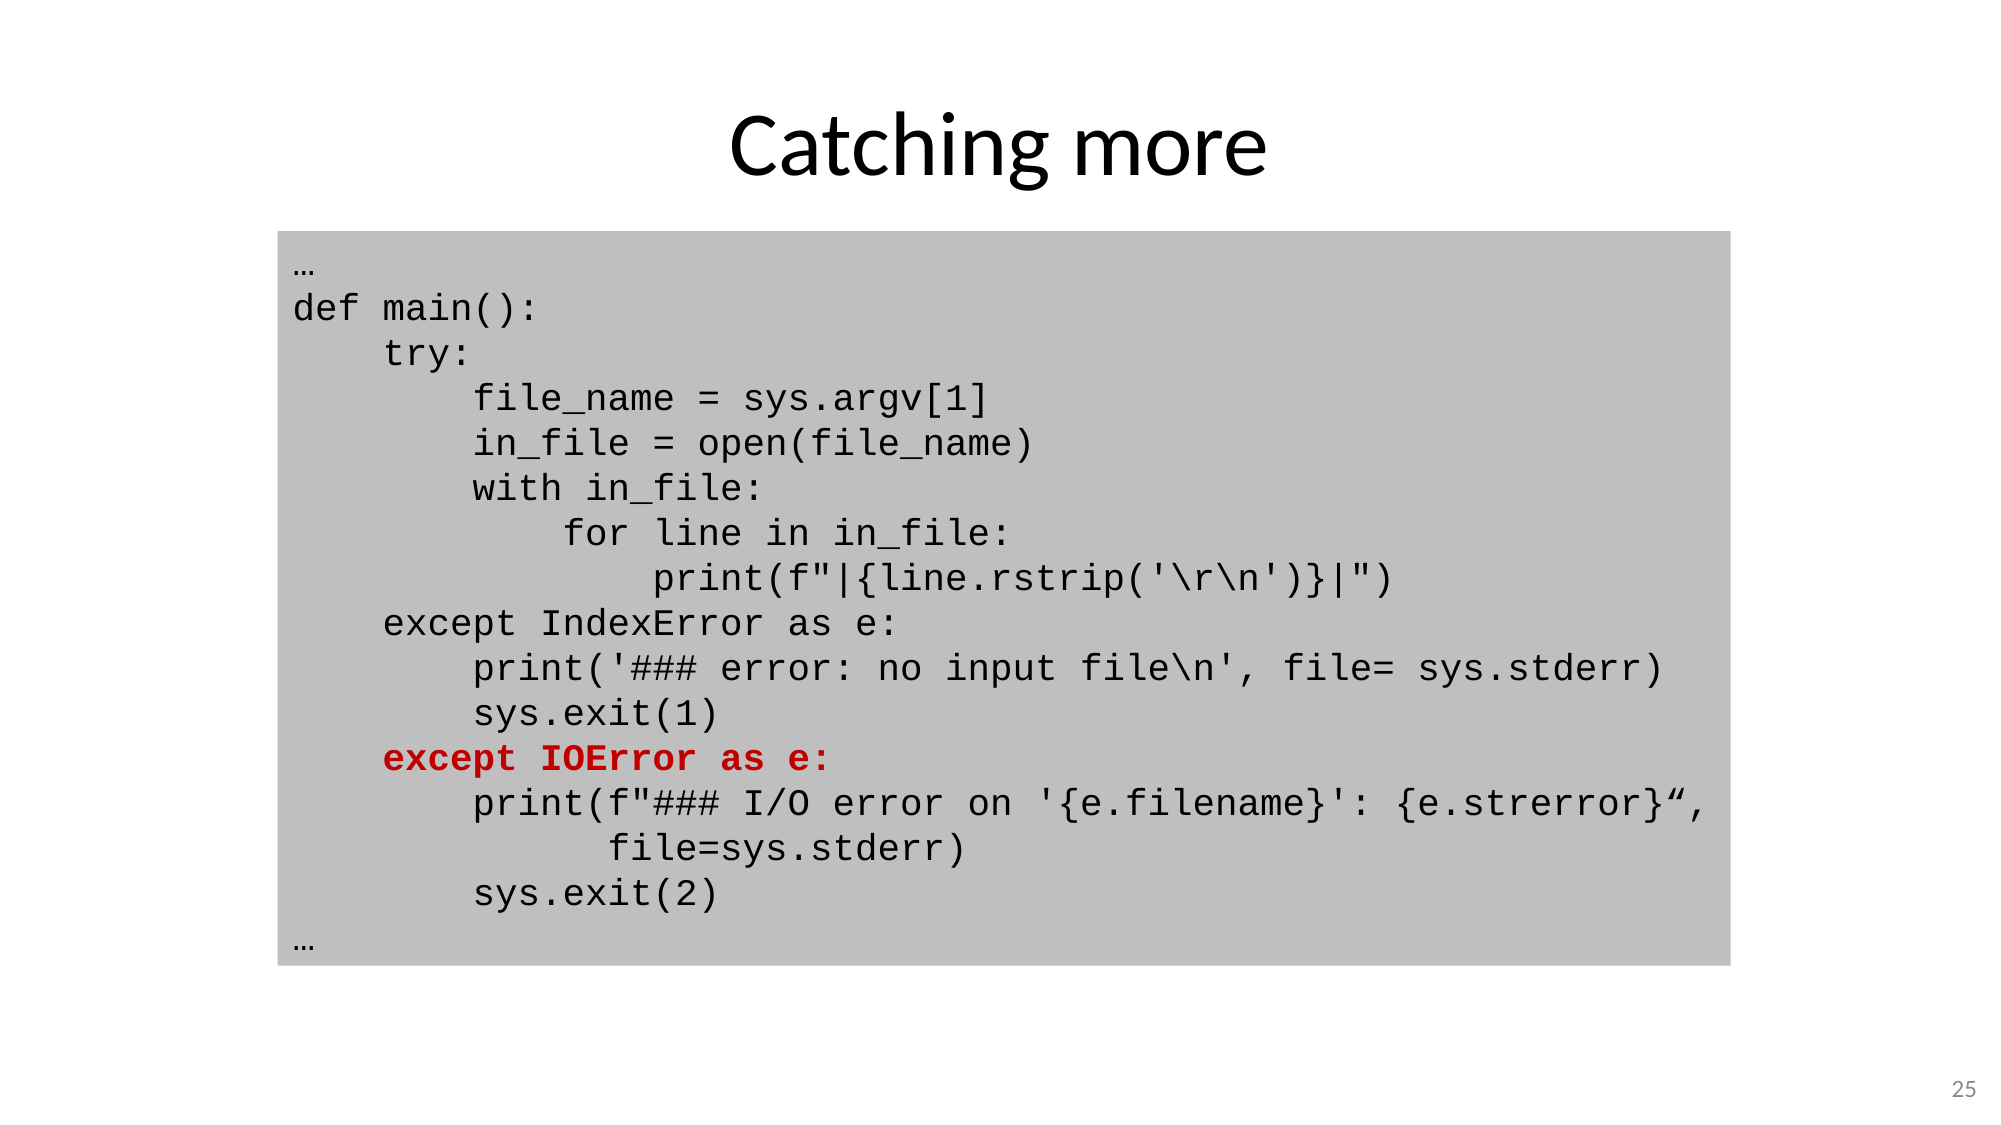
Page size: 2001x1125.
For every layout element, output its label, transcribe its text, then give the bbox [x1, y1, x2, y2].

slide_number 25 [1525, 1057, 1993, 1118]
title Catching more [99, 45, 1900, 233]
text_box … def main(): try: file_name = sys.argv[1] in_file = open(file_name) with in_file: for line in in_file: print(f"|{line.rstrip('\r\n')}|") except IndexError as e: print('### error: no input file\n', file= sys.stderr) sys.exit(1) except IOError as e: print(f"### I/O error on '{e.filename}': {e.strerror}“, file=sys.stderr) sys.exit(2) … [277, 231, 1731, 966]
